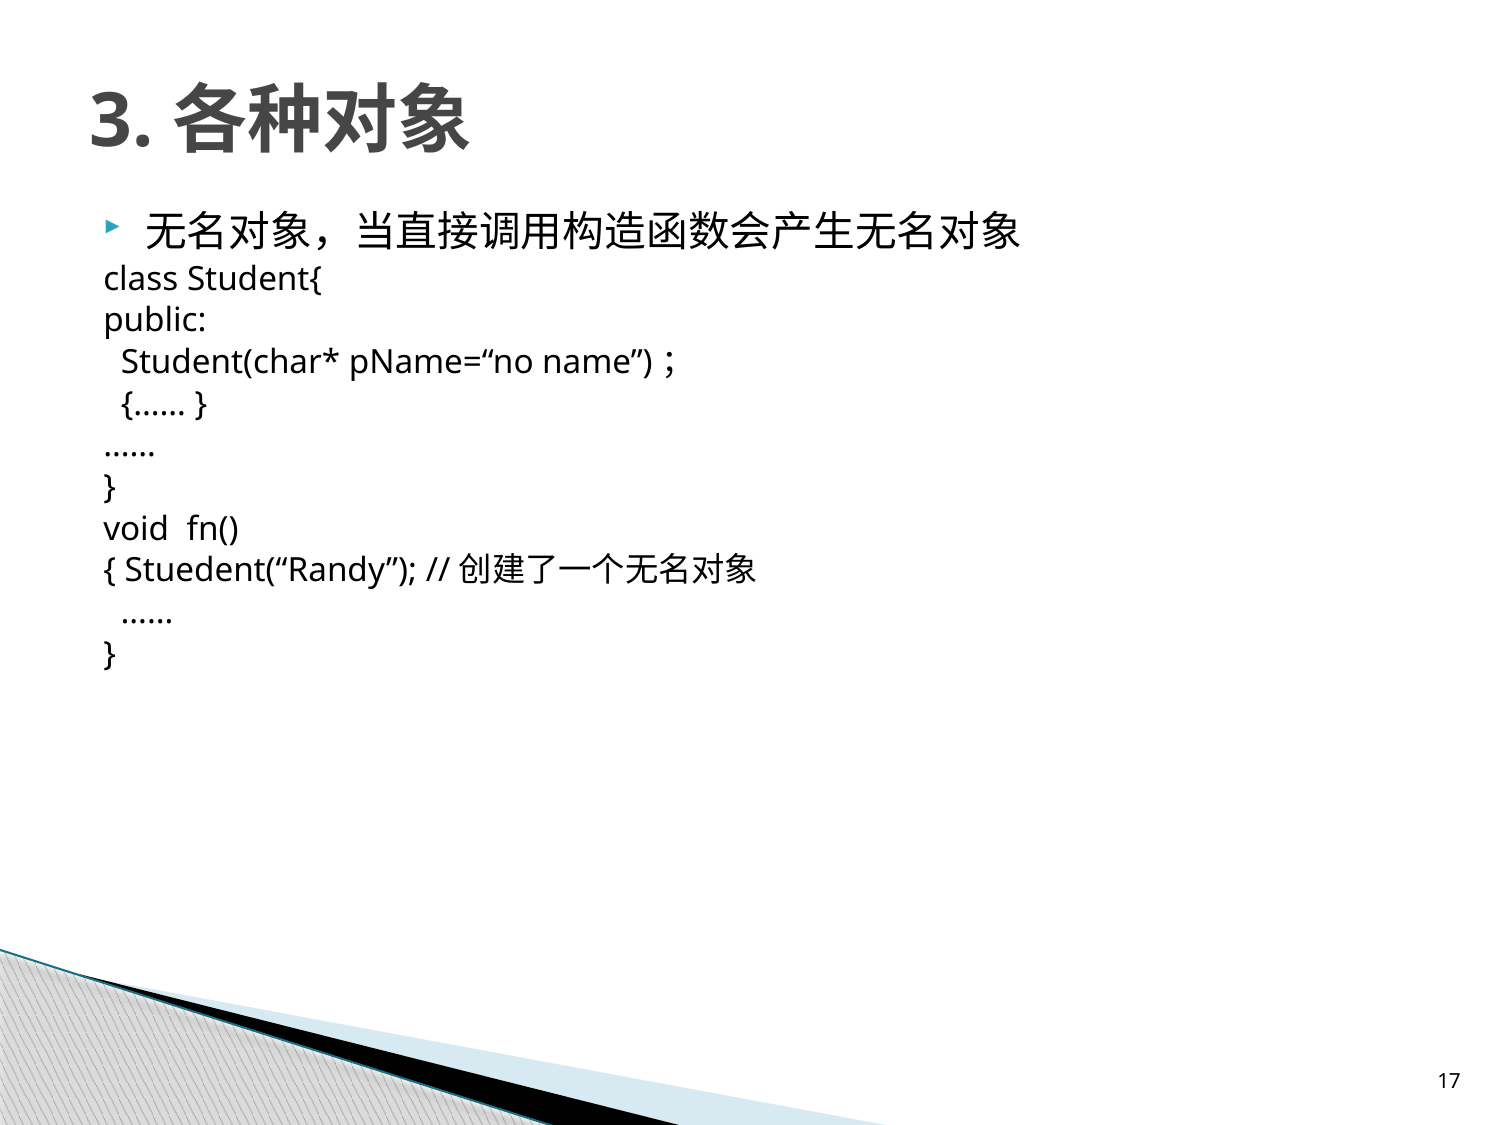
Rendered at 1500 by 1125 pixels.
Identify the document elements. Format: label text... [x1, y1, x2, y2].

footer 17 [1089, 1042, 1476, 1103]
title 3.各种对象 [75, 45, 1425, 188]
list 无名对象，当直接调用构造函数会产生无名对象 class Student{ public: Student(char* pName=“no name”)； {…… } …… } void fn() { Stuedent(“Randy”); //创建了一个无名对象 …… } [70, 187, 1454, 927]
